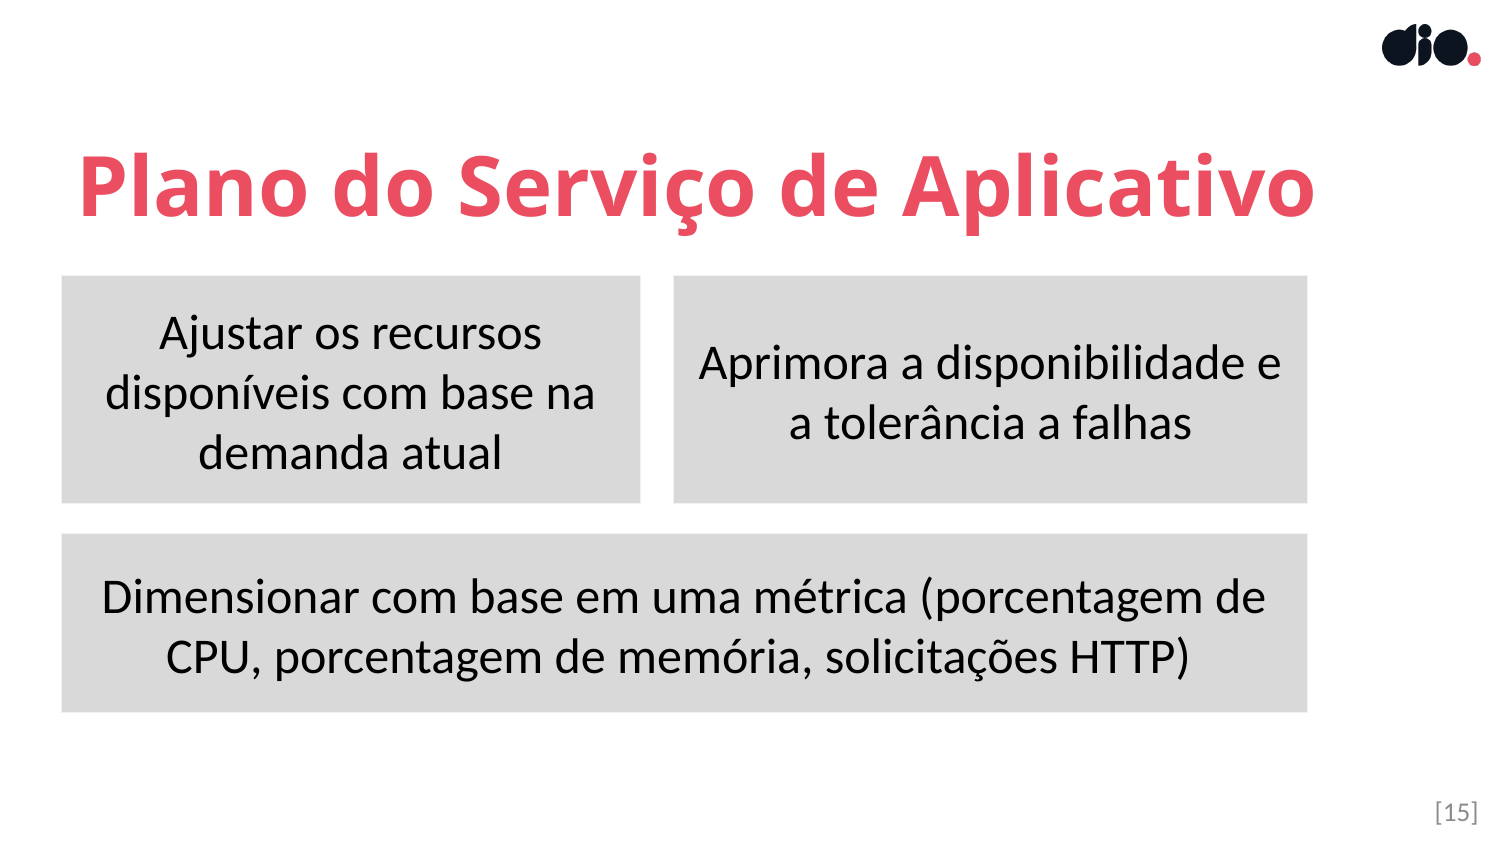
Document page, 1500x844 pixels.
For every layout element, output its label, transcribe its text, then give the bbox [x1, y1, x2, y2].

picture [1382, 24, 1481, 66]
slide_number [15] [1403, 779, 1494, 844]
text_box Ajustar os recursos disponíveis com base na demanda atual [61, 275, 641, 504]
text_box Dimensionar com base em uma métrica (porcentagem de CPU, porcentagem de memória, solicitações HTTP) [61, 533, 1308, 713]
text_box Aprimora a disponibilidade e a tolerância a falhas [673, 275, 1308, 504]
text_box Plano do Serviço de Aplicativo [61, 106, 1449, 246]
